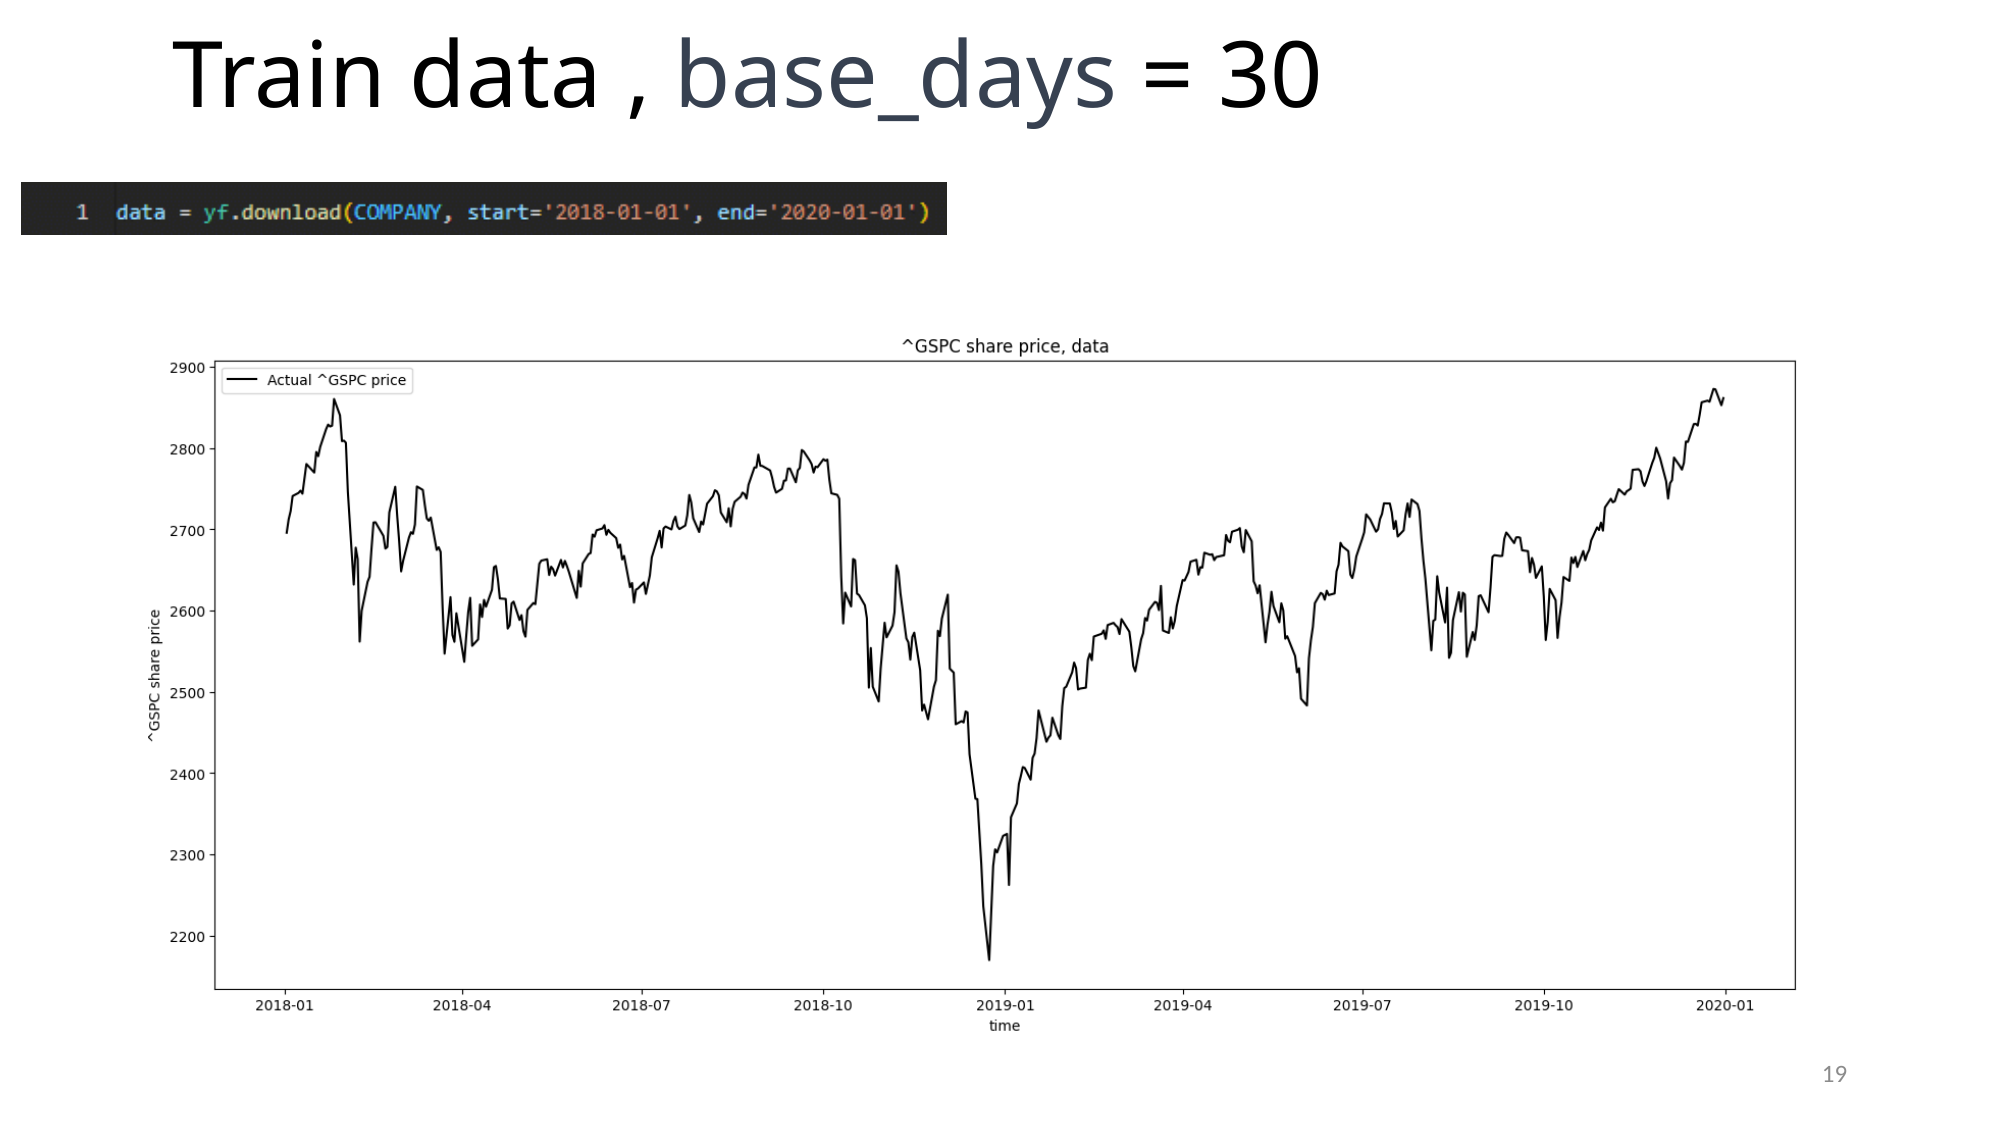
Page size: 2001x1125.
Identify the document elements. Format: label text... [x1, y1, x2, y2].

picture [139, 328, 1805, 1043]
slide_number 19 [1412, 1042, 1863, 1103]
picture [21, 182, 947, 235]
text_box Train data , base_days = 30 [157, 20, 1883, 239]
